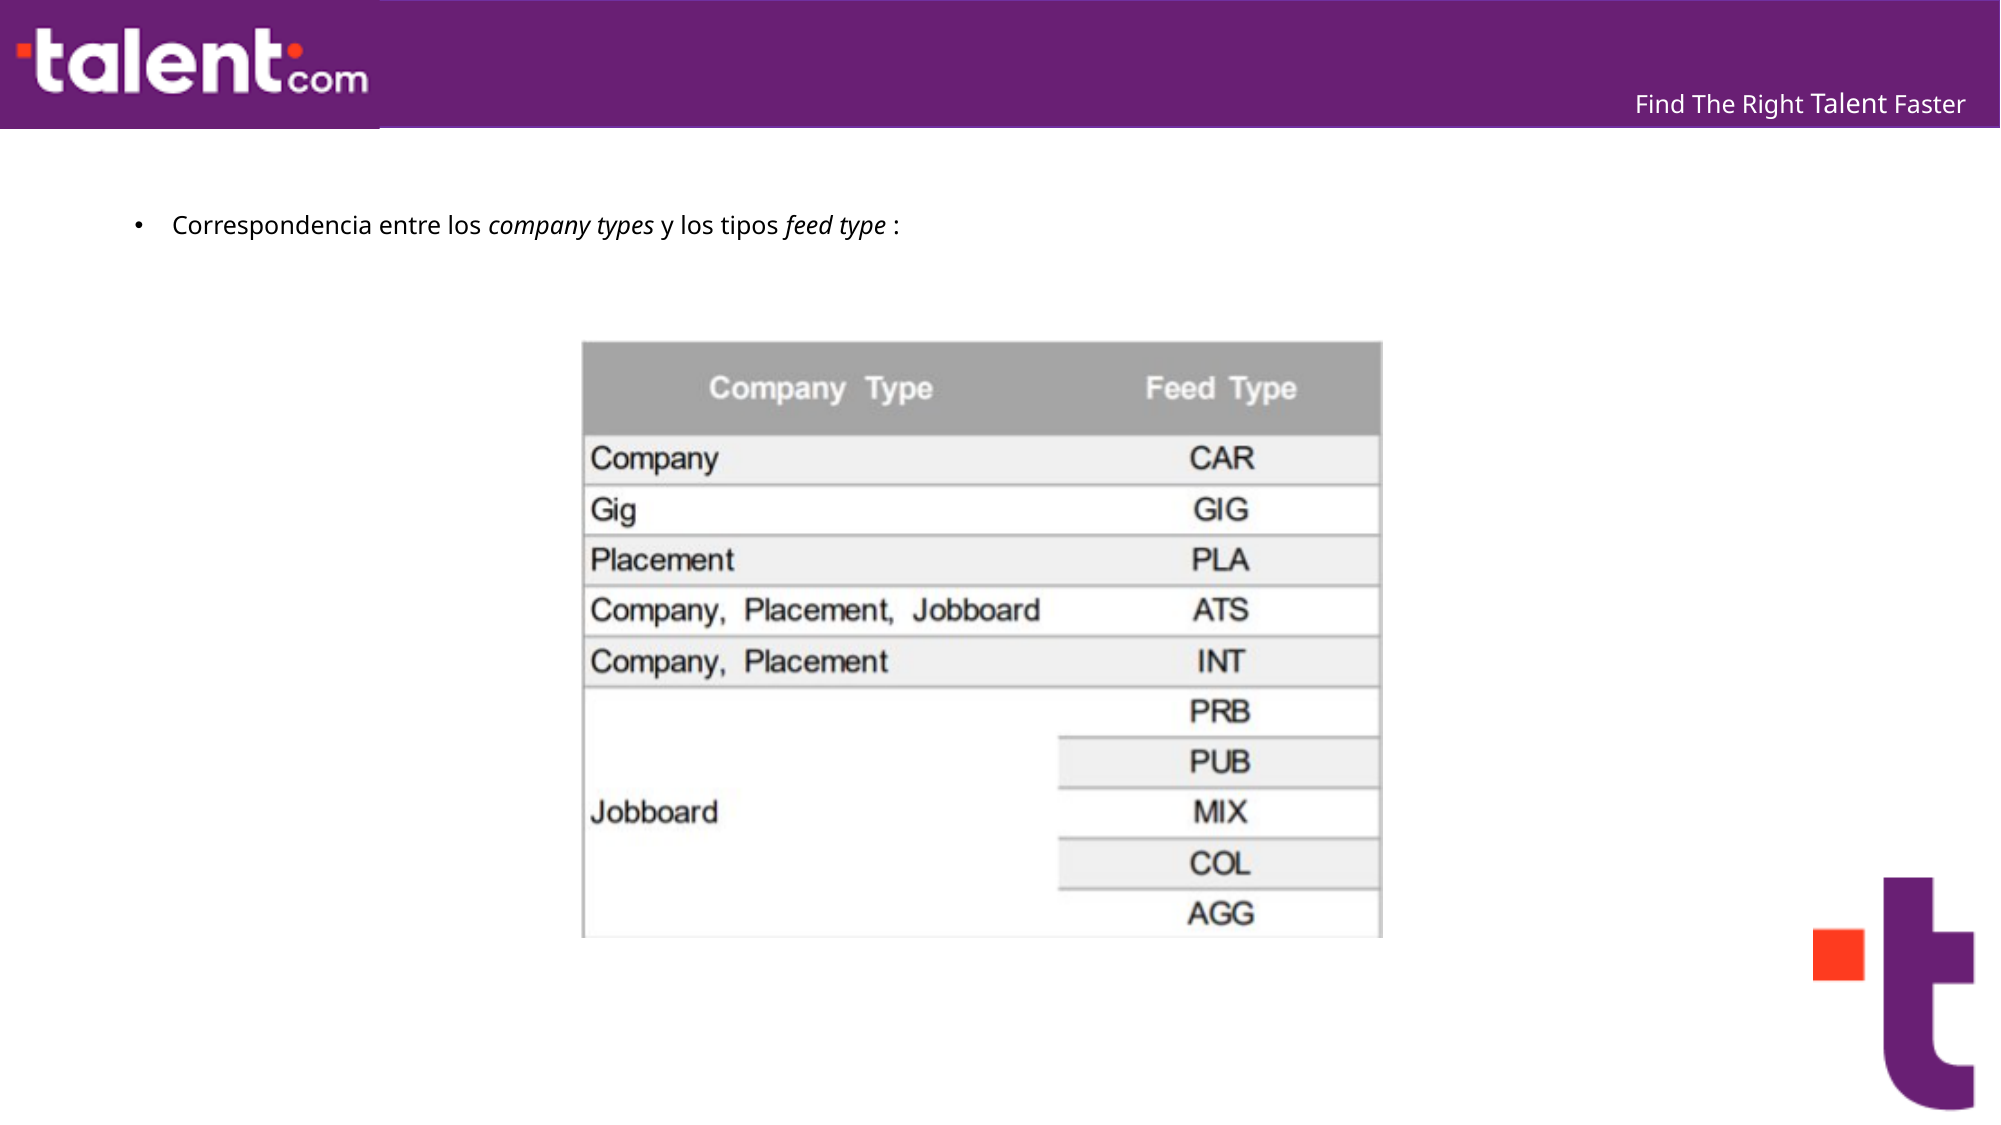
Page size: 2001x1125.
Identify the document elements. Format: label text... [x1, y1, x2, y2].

list Correspondencia entre los company types y los tipos feed type : [119, 205, 1845, 920]
picture [0, 0, 380, 129]
picture [1813, 863, 2000, 1125]
text_box Find The Right Talent Faster [1620, 79, 2000, 127]
text_box [380, 0, 2000, 128]
picture [580, 339, 1383, 938]
